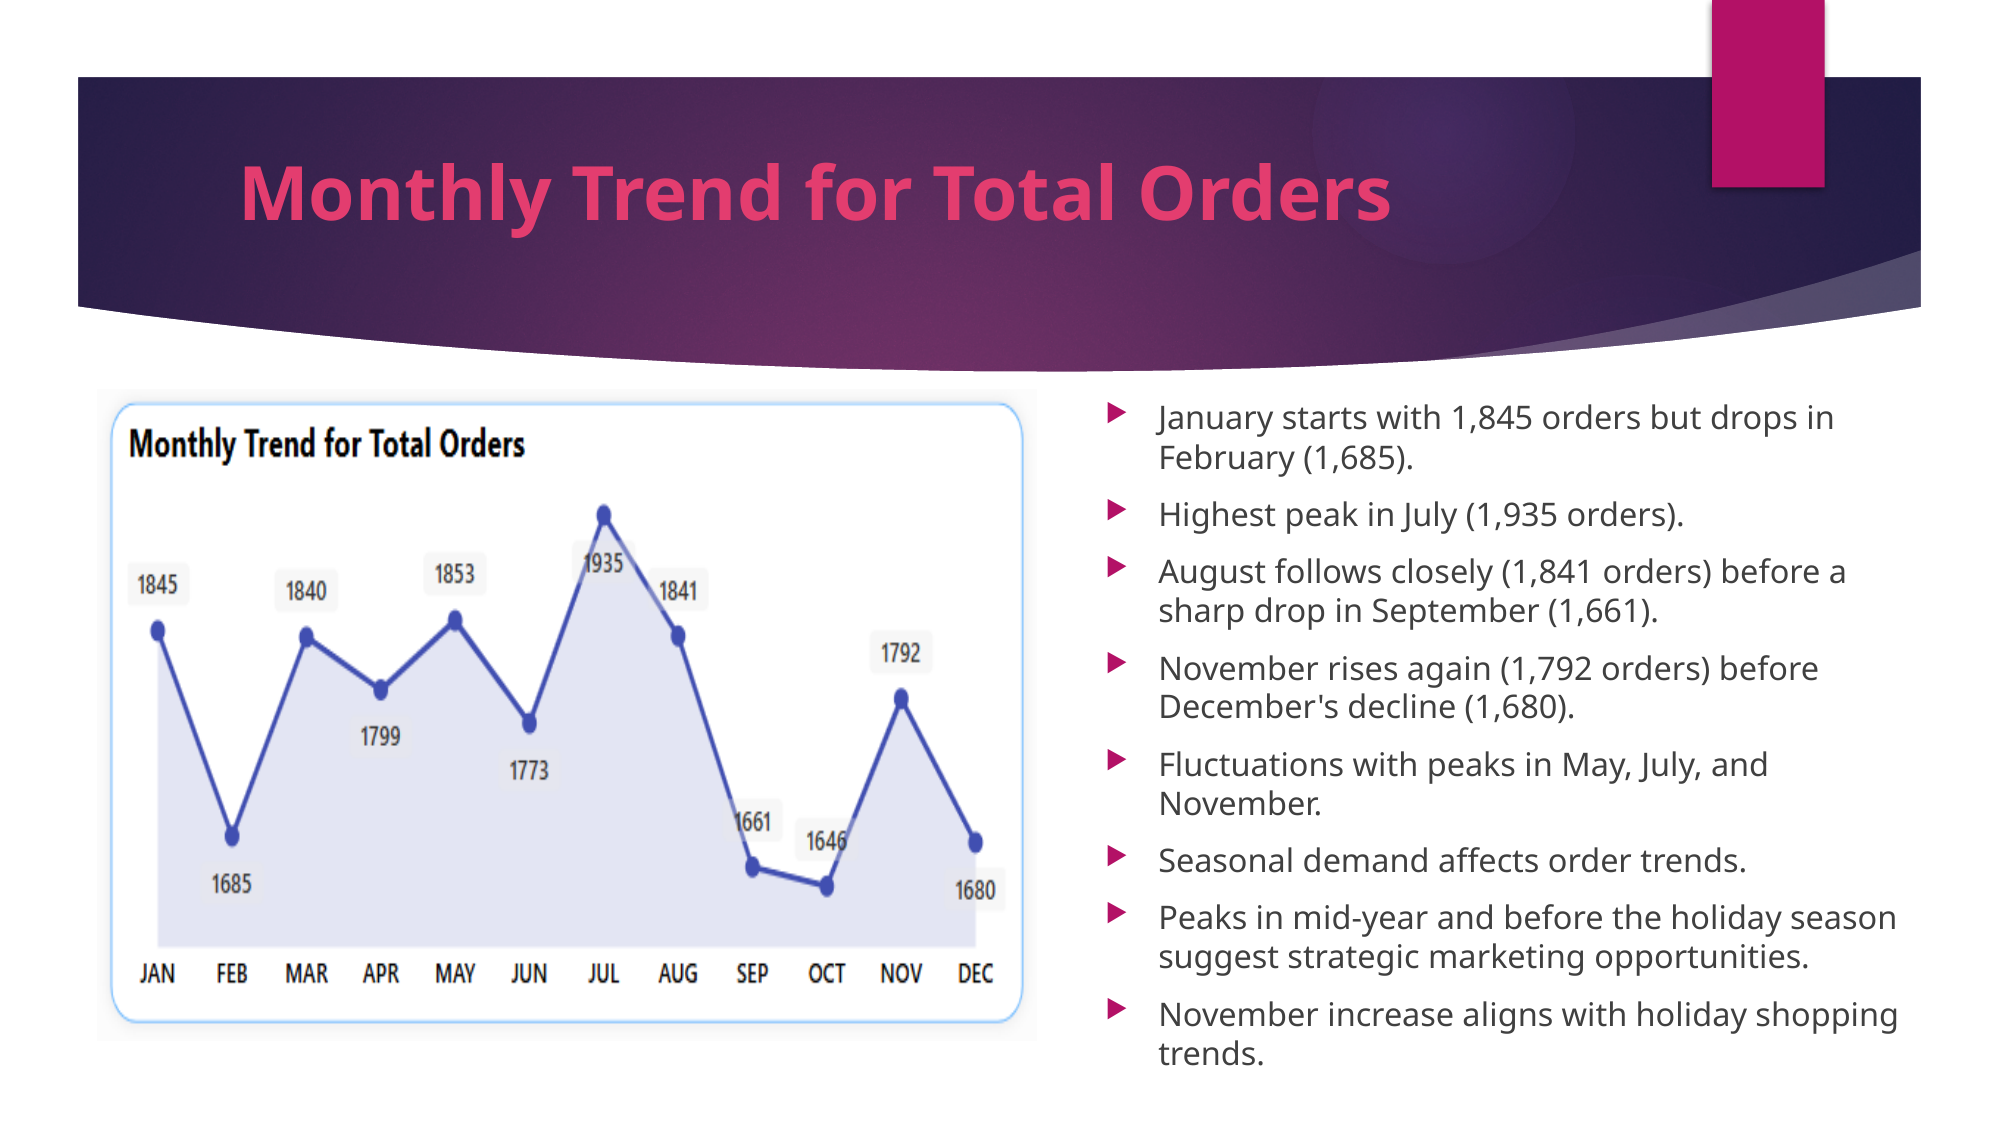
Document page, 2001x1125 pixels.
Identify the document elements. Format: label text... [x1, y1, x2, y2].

title Monthly Trend for Total Orders [97, 132, 1535, 249]
list January starts with 1,845 orders but drops in February (1,685). Highest peak in July (1,935 orders). August follows closely (1,841 orders) before a sharp drop in September (1,661). November rises again (1,792 orders) before December's decline (1,680). Fluctuations with peaks in May, July, and November. Seasonal demand affects order trends. Peaks in mid-year and before the holiday season suggest strategic marketing opportunities. November increase aligns with holiday shopping trends. [1090, 389, 1922, 1095]
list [97, 389, 1037, 1042]
